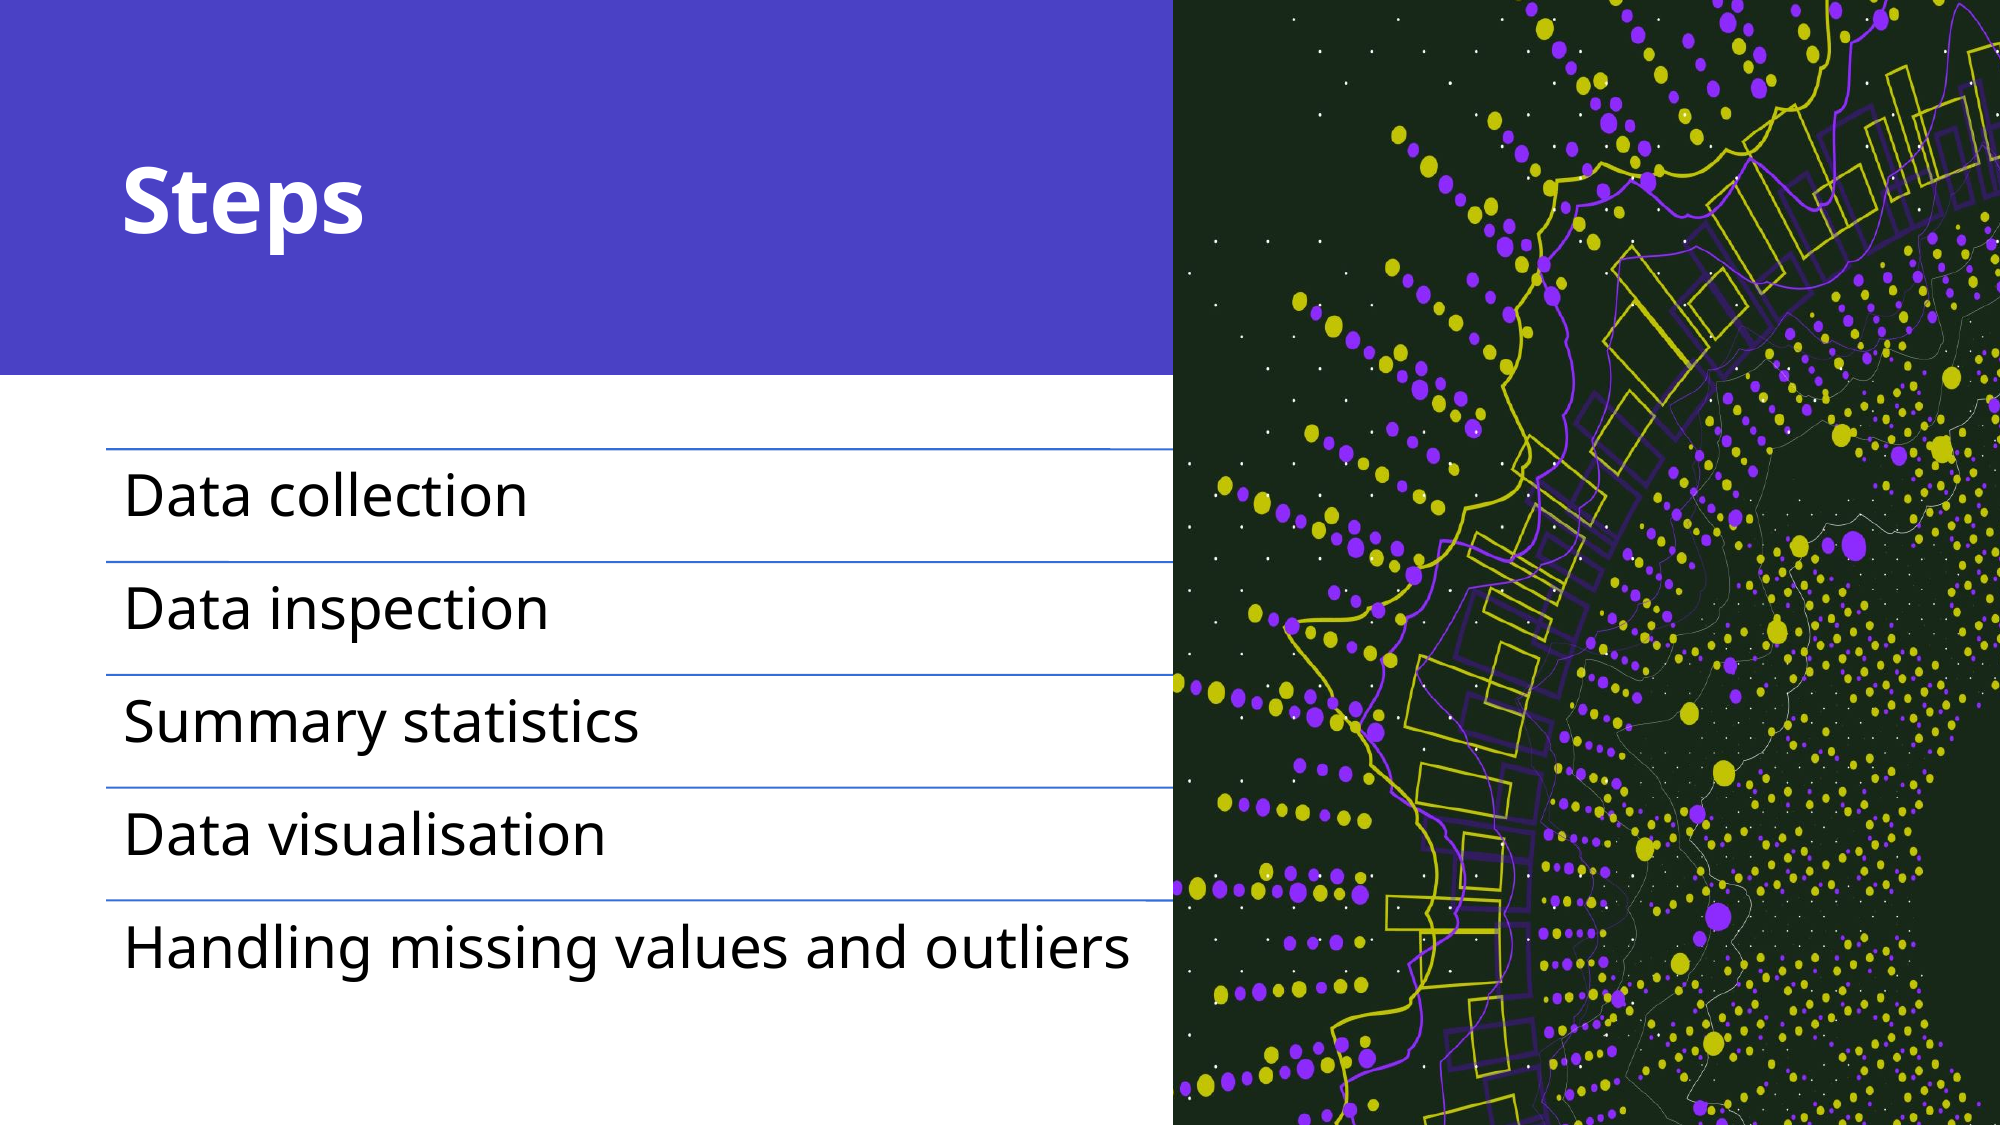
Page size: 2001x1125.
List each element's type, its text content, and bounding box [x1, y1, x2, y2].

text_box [106, 449, 1173, 1014]
picture [1173, 0, 2000, 1125]
text_box [0, 0, 1173, 376]
text_box [0, 376, 1173, 1125]
title Steps [106, 80, 1173, 328]
